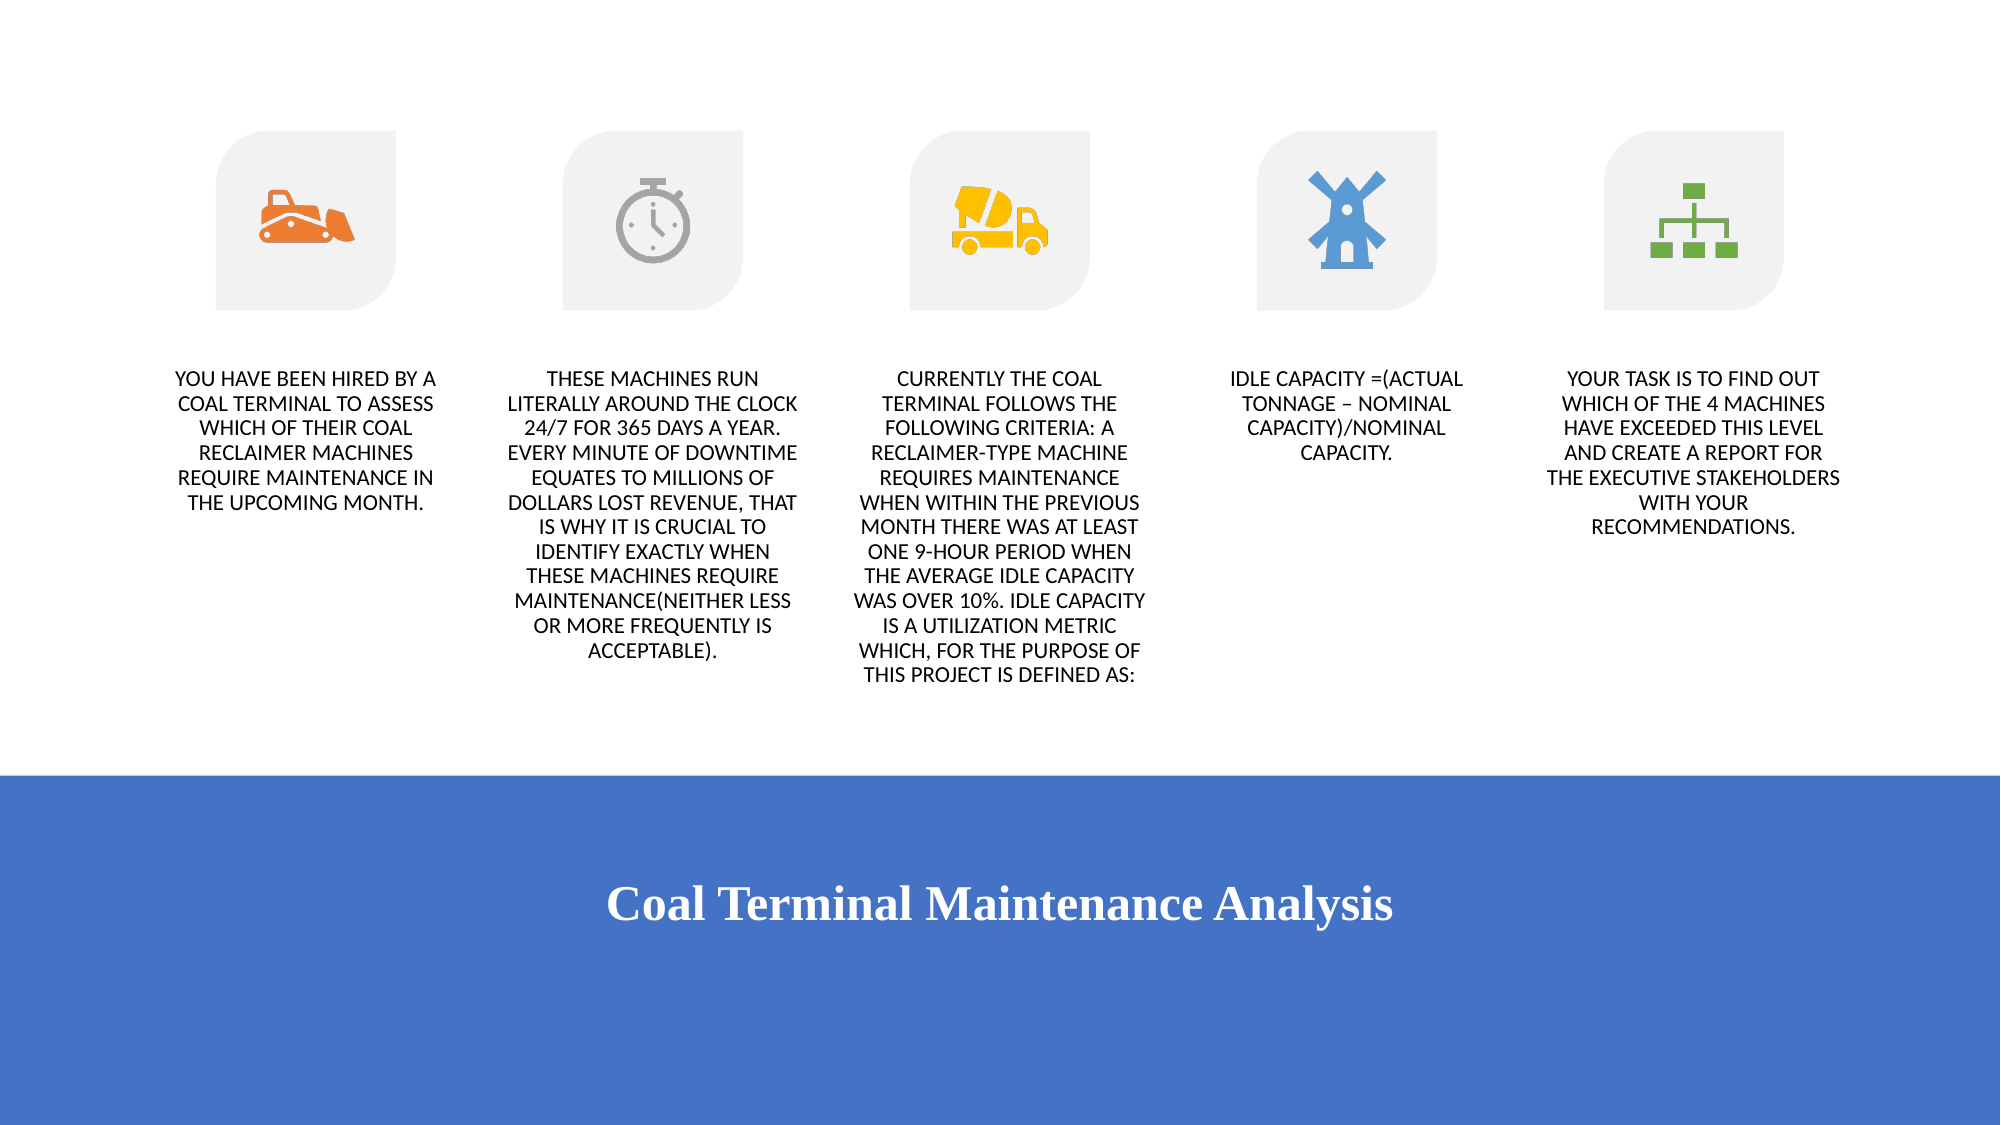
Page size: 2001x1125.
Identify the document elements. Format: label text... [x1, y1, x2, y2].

text_box [0, 775, 2000, 1125]
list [137, 59, 1863, 765]
title Coal Terminal Maintenance Analysis [137, 795, 1863, 1014]
